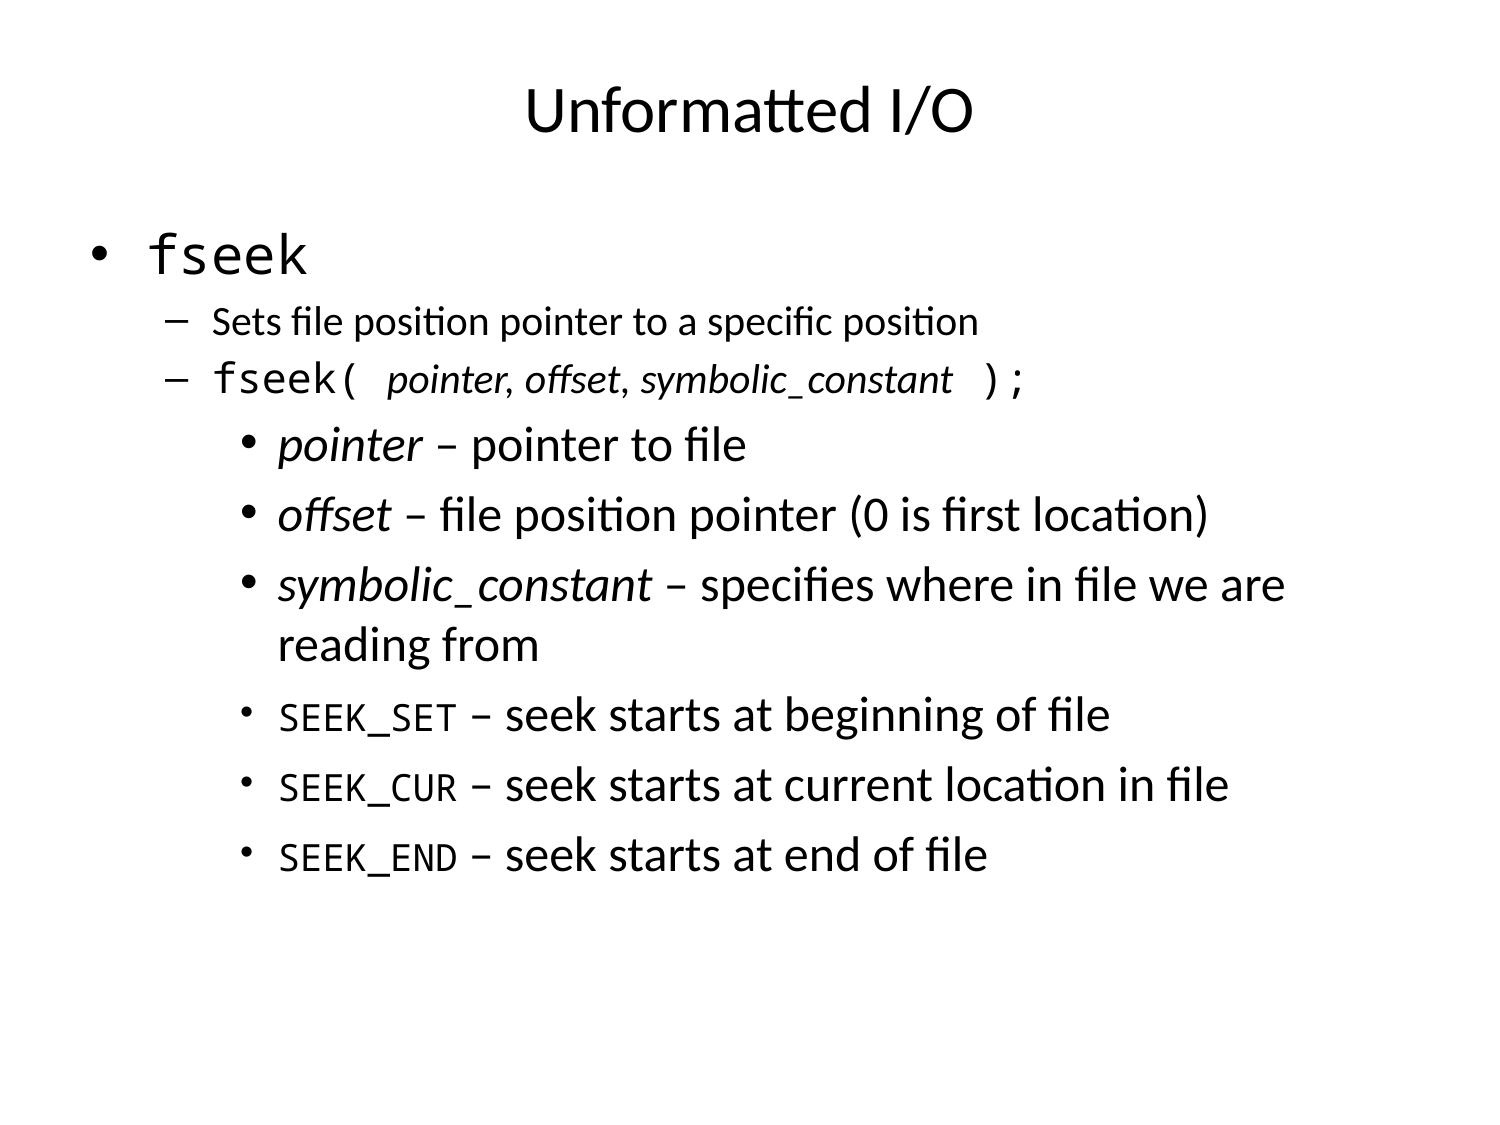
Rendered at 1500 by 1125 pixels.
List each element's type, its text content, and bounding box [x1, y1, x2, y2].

list fseek Sets file position pointer to a specific position fseek( pointer, offset, symbolic_constant ); pointer – pointer to file offset – file position pointer (0 is first location) symbolic_constant – specifies where in file we are reading from SEEK_SET – seek starts at beginning of file SEEK_CUR – seek starts at current location in file SEEK_END – seek starts at end of file [74, 212, 1426, 1043]
title Unformatted I/O [74, 12, 1426, 201]
